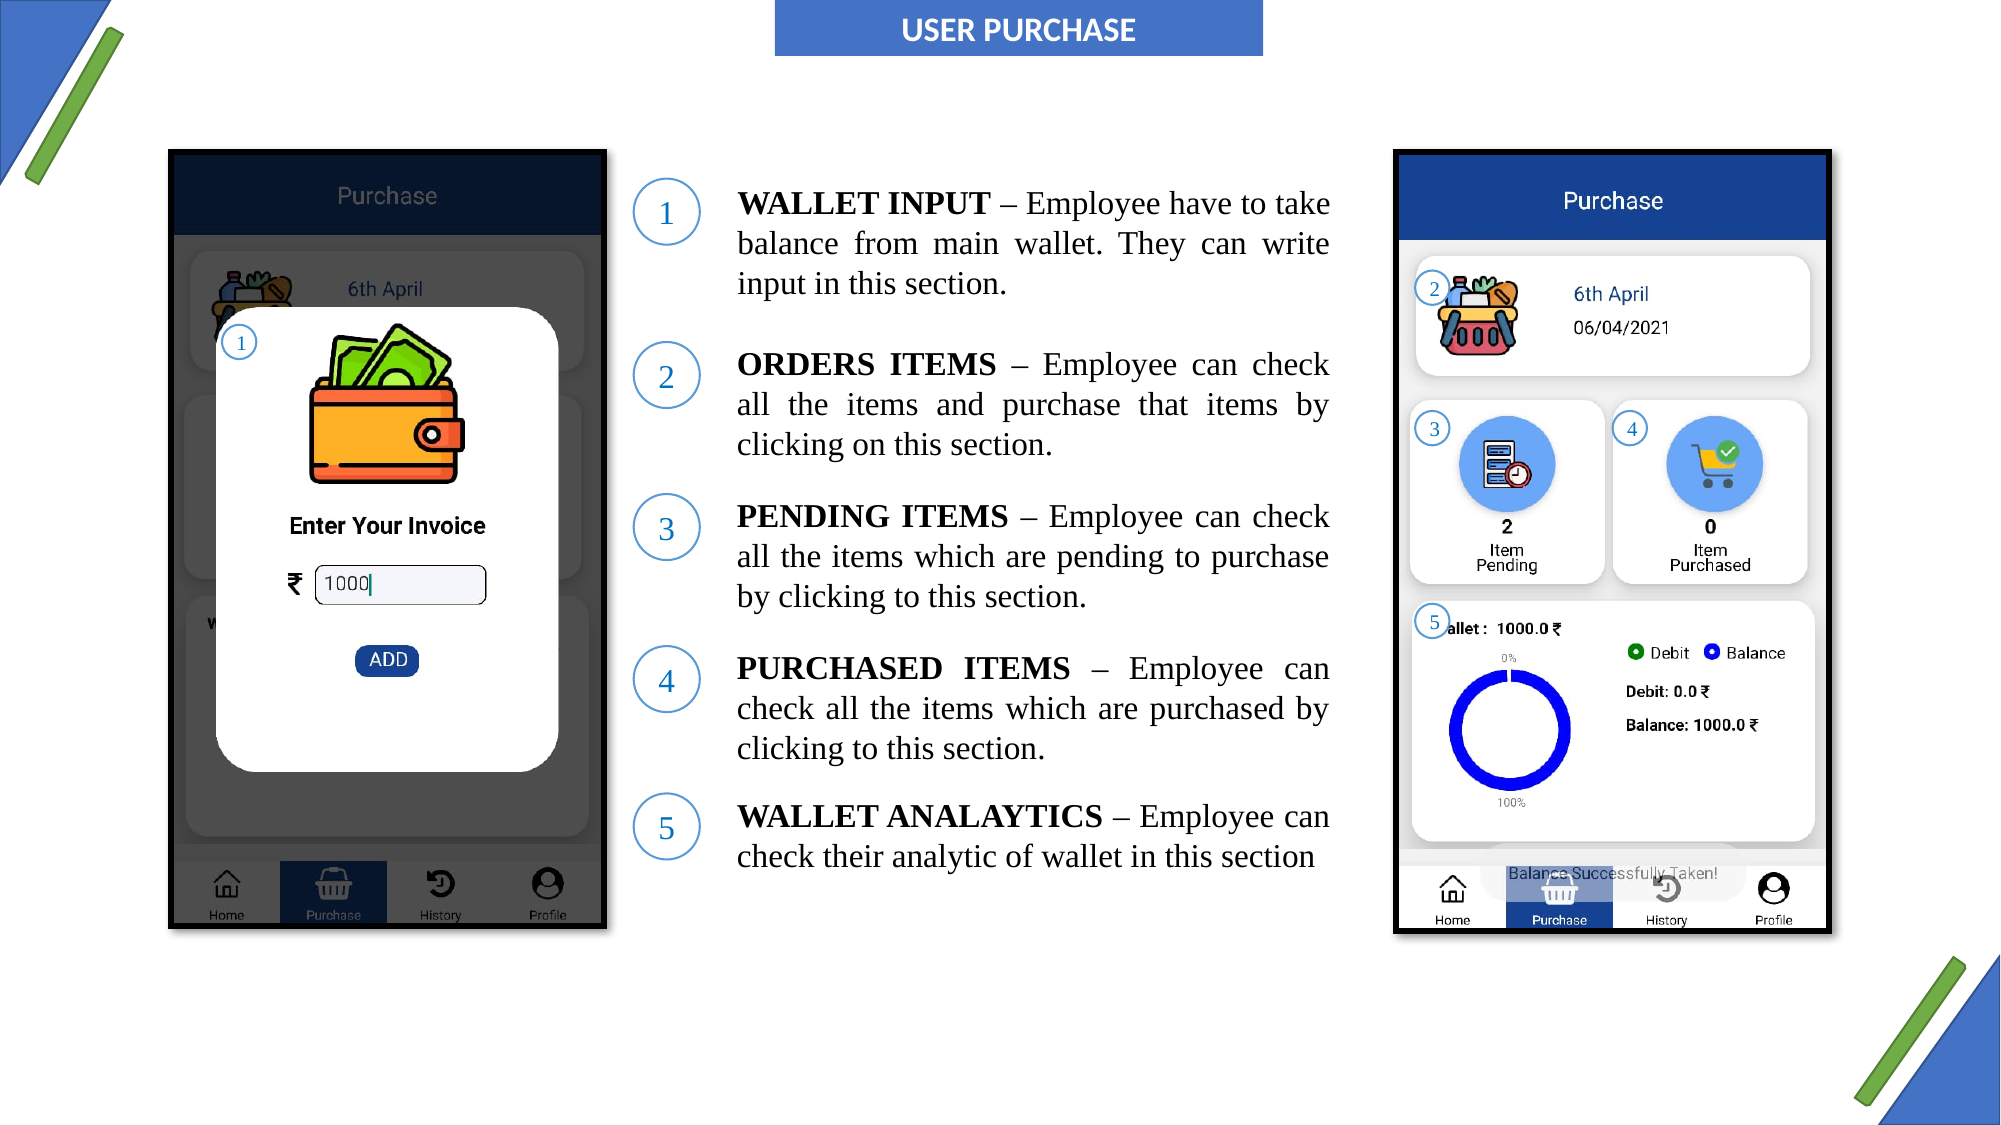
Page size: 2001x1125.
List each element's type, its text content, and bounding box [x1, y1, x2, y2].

text_box 1 [632, 177, 701, 246]
text_box 2 [632, 340, 701, 410]
text_box PENDING ITEMS – Employee can check all the items which are pending to purchase by clicking to this section. [722, 486, 1346, 622]
text_box 3 [632, 492, 701, 562]
picture [173, 155, 601, 923]
picture [1399, 155, 1827, 928]
text_box 5 [632, 792, 701, 861]
text_box PURCHASED ITEMS – Employee can check all the items which are purchased by clicking to this section. [722, 639, 1346, 774]
text_box USER PURCHASE [774, 0, 1264, 56]
text_box WALLET ANALAYTICS – Employee can check their analytic of wallet in this section [722, 787, 1346, 882]
text_box WALLET INPUT – Employee have to take balance from main wallet. They can write input in this section. [722, 173, 1346, 309]
text_box ORDERS ITEMS – Employee can check all the items and purchase that items by clicking on this section. [722, 335, 1346, 470]
text_box 4 [632, 645, 701, 714]
